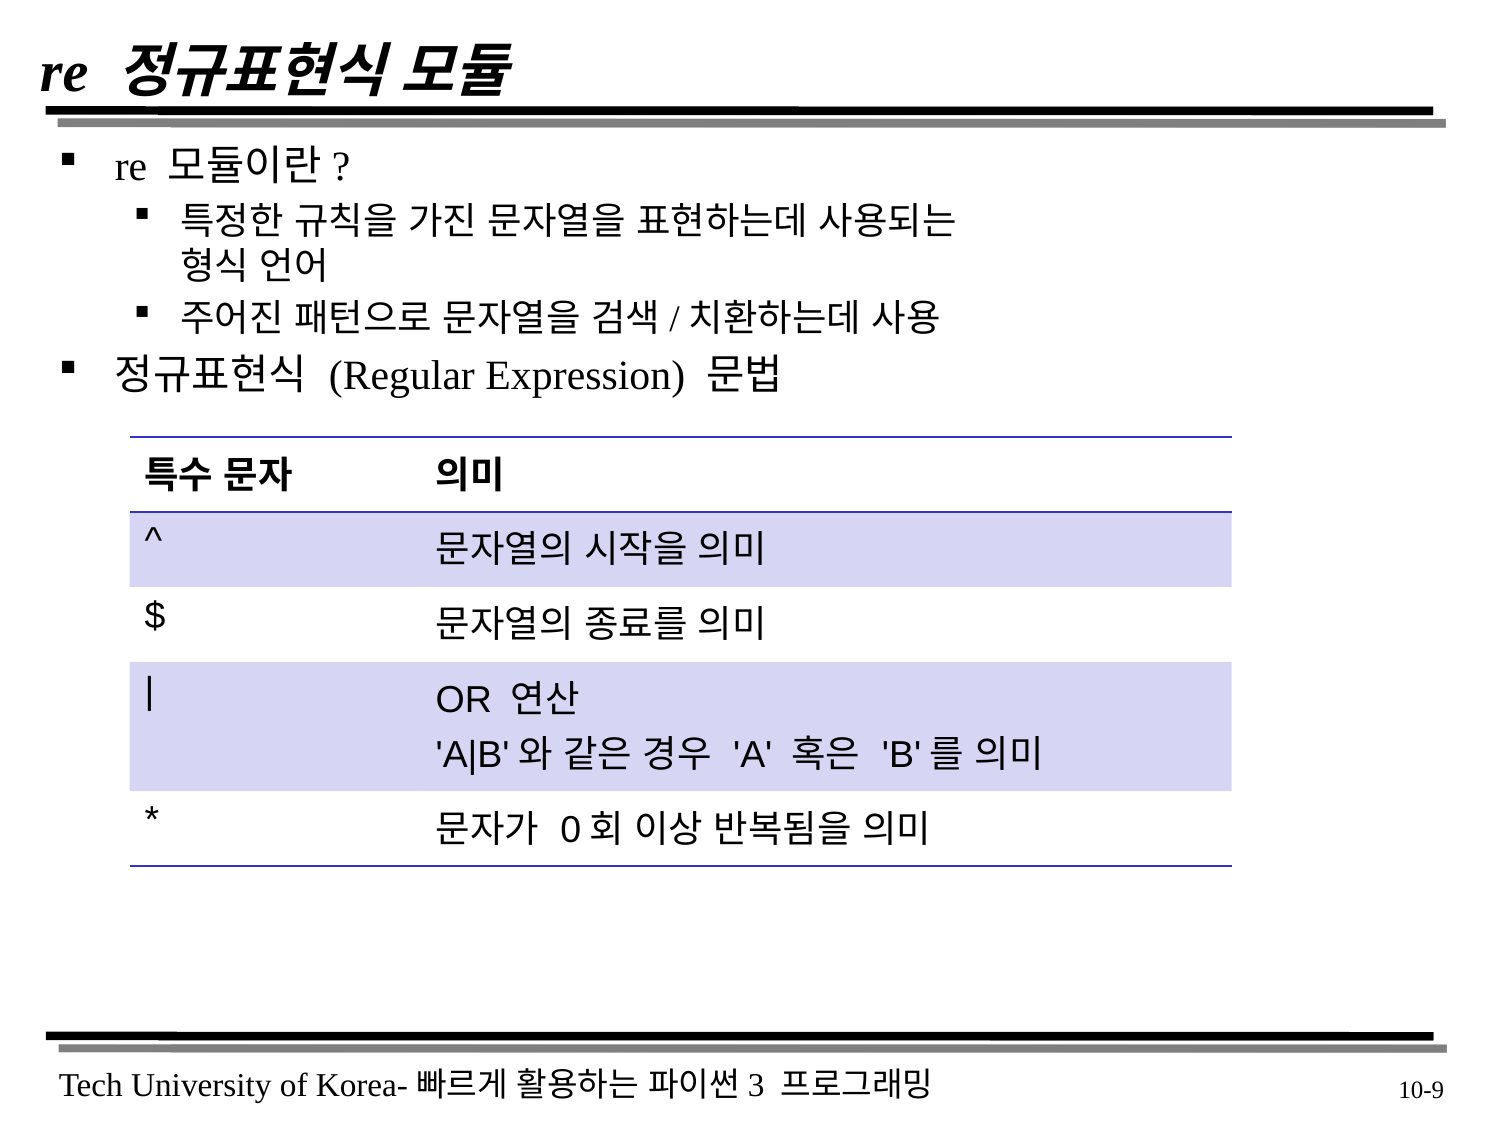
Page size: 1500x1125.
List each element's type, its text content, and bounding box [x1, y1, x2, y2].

table_cell ^ [130, 513, 421, 587]
table_header 특수 문자 [130, 438, 421, 511]
table_cell $ [130, 587, 421, 662]
table_cell 문자열의 종료를 의미 [421, 587, 1232, 662]
table_cell | [130, 662, 421, 791]
slide_number 10-9 [1333, 1066, 1460, 1115]
table_cell OR 연산 'A|B'와 같은 경우 'A' 혹은 'B'를 의미 [421, 662, 1232, 791]
title re 정규표현식 모듈 [25, 25, 1301, 101]
text_box [704, 189, 736, 266]
table_header 의미 [421, 438, 1232, 511]
text_box re 모듈이란? 특정한 규칙을 가진 문자열을 표현하는데 사용되는 형식 언어 주어진 패턴으로 문자열을 검색/치환하는데 사용 정규표현식 (Regular Expression) 문법 [43, 131, 1450, 977]
table_cell 문자열의 시작을 의미 [421, 513, 1232, 587]
table_cell * [130, 791, 421, 865]
table_cell 문자가 0회 이상 반복됨을 의미 [421, 791, 1232, 865]
